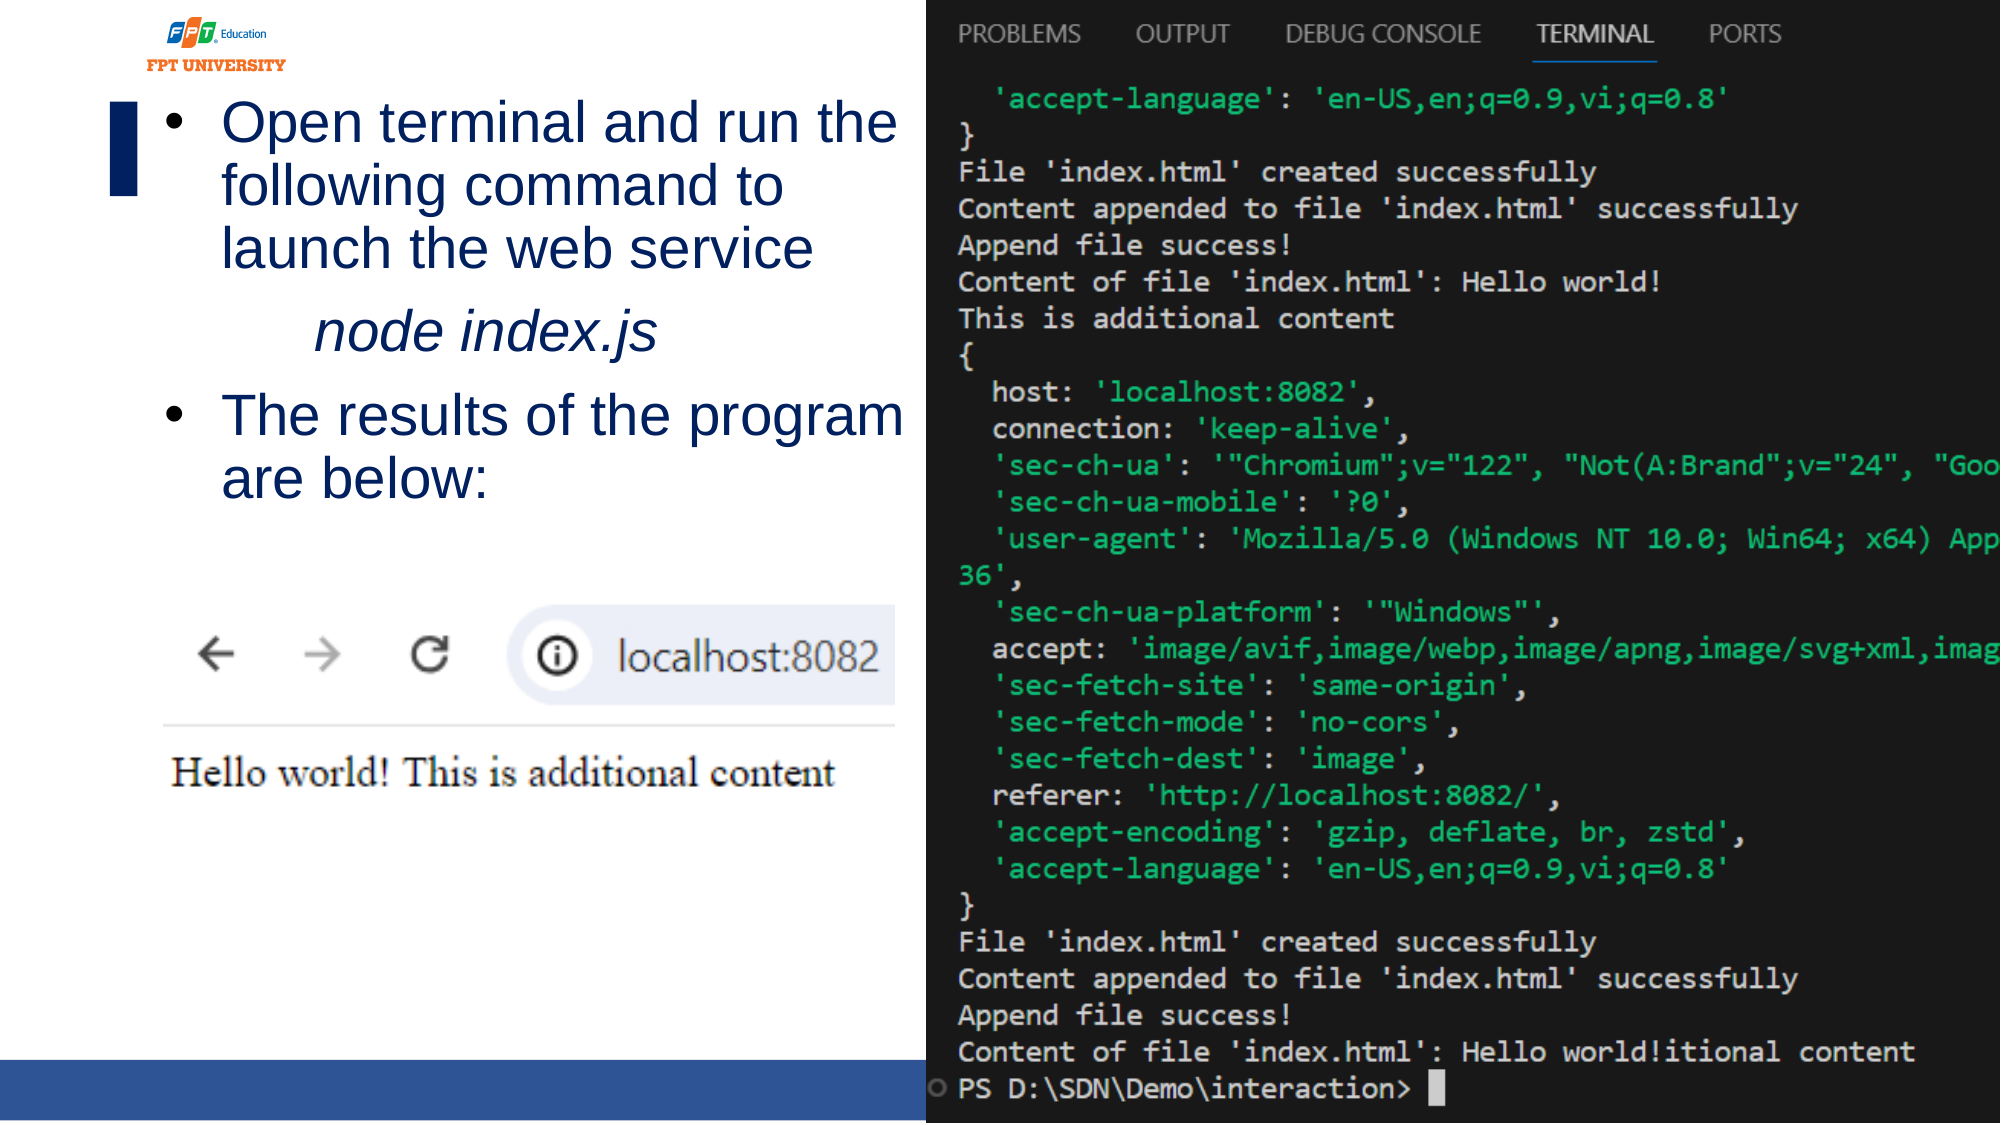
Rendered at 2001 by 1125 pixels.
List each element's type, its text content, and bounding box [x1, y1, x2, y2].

picture [926, 0, 2000, 1124]
picture [137, 1, 291, 84]
picture [163, 591, 895, 830]
list Open terminal and run the following command to launch the web service node index.js The results of the program are below: [131, 84, 921, 799]
